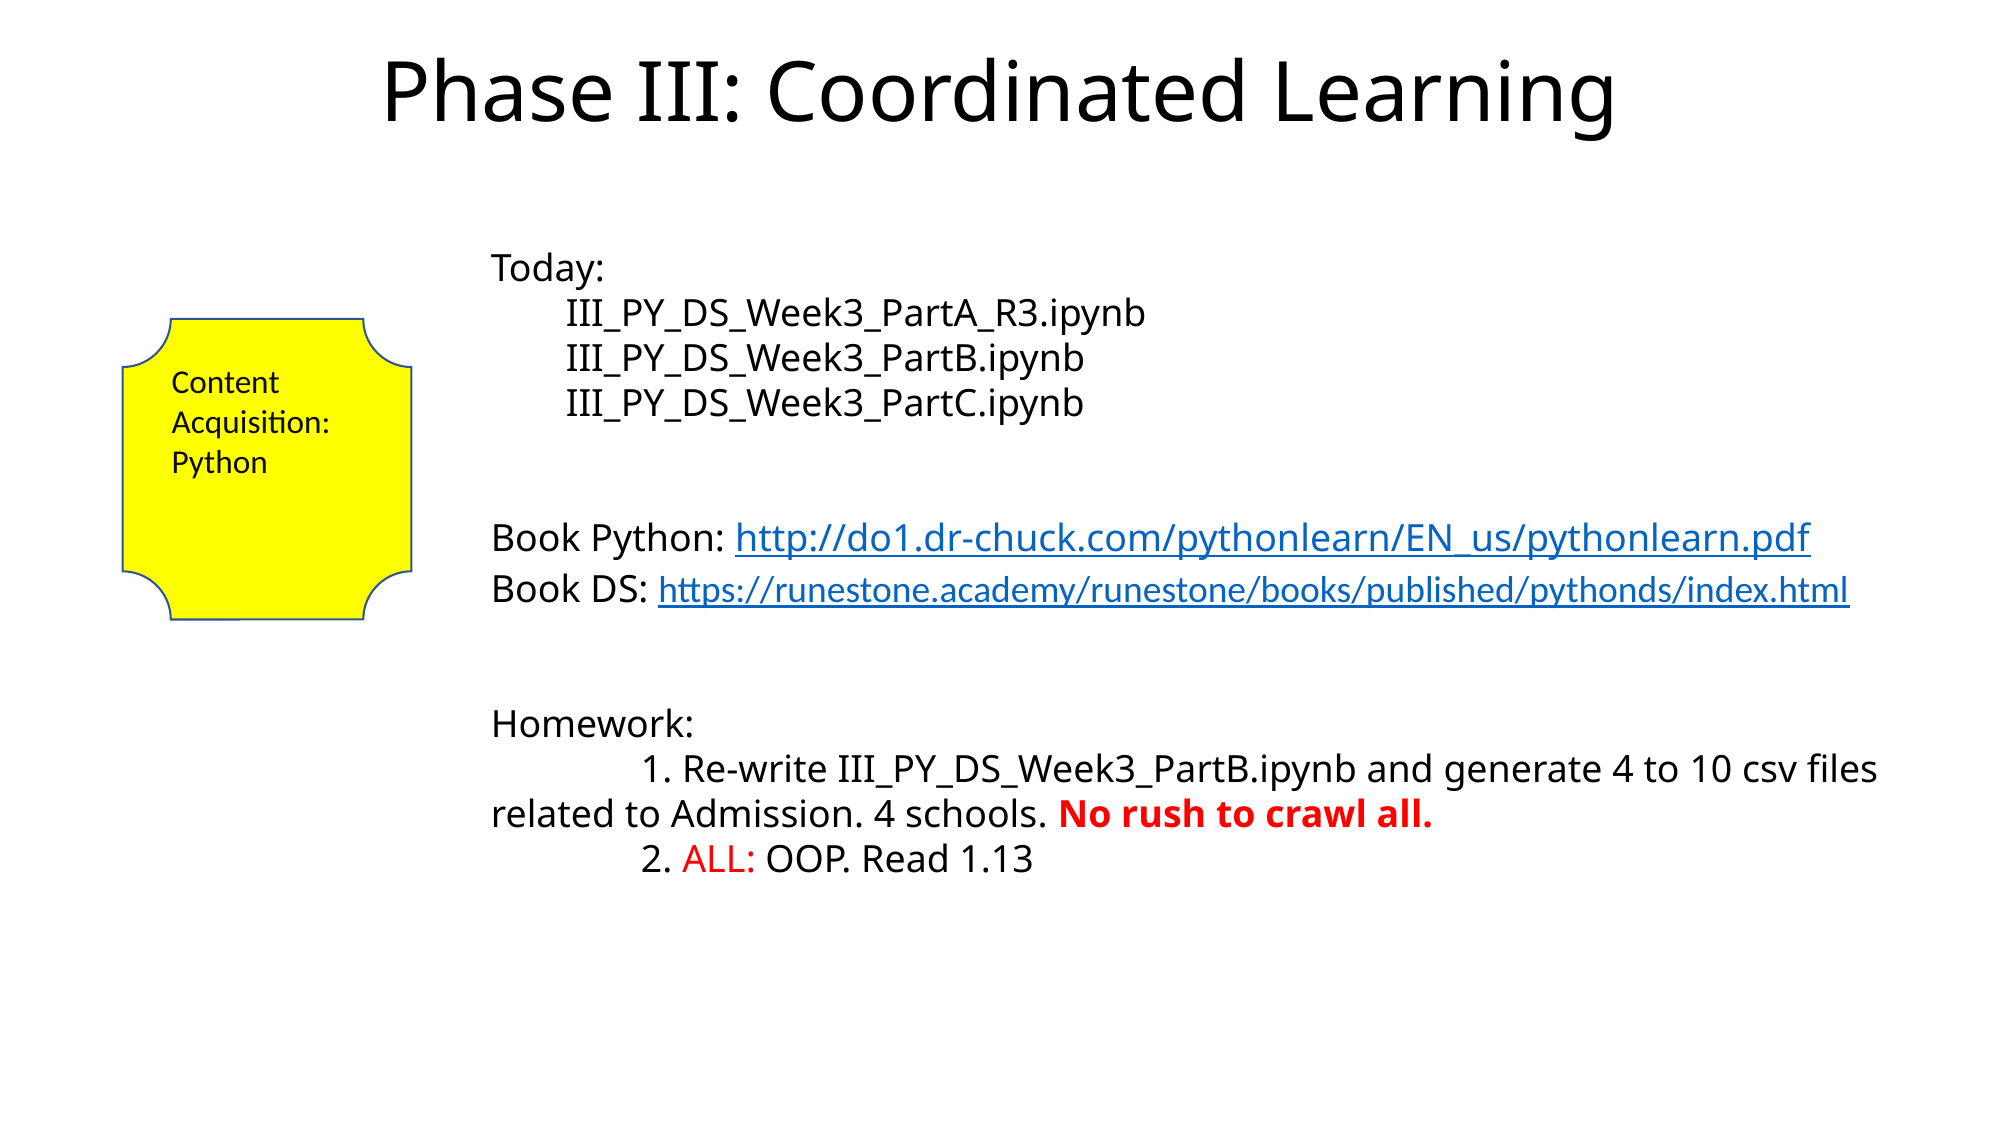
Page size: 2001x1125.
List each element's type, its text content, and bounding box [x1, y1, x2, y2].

text_box Phase III: Coordinated Learning [0, 30, 2000, 146]
text_box Today: III_PY_DS_Week3_PartA_R3.ipynb III_PY_DS_Week3_PartB.ipynb III_PY_DS_Week3_PartC.ipynb Book Python: http://do1.dr-chuck.com/pythonlearn/EN_us/pythonlearn.pdf Book DS: https://runestone.academy/runestone/books/published/pythonds/index.html Homework: 1. Re-write III_PY_DS_Week3_PartB.ipynb and generate 4 to 10 csv files related to Admission. 4 schools. No rush to crawl all. 2. ALL: OOP. Read 1.13 [476, 236, 1952, 933]
text_box Content Acquisition: Python [121, 317, 413, 621]
